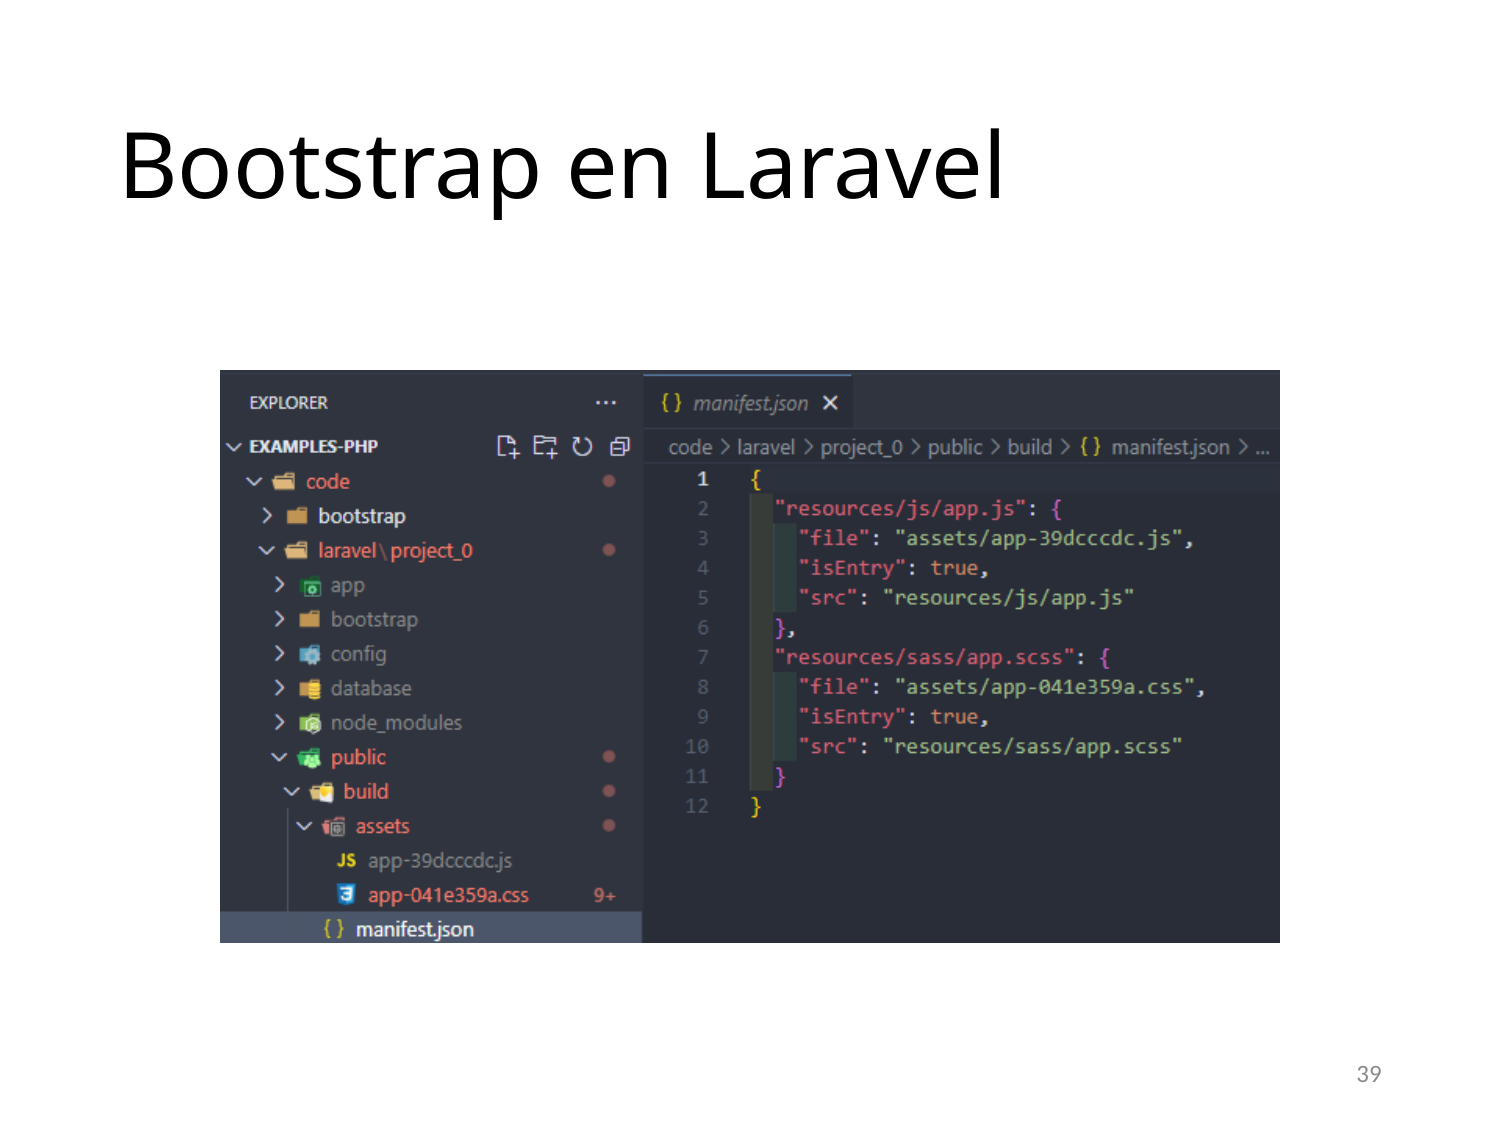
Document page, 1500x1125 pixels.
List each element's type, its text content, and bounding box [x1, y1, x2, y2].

slide_number 39 [1059, 1042, 1397, 1103]
title Bootstrap en Laravel [103, 59, 1397, 278]
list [220, 370, 1280, 943]
